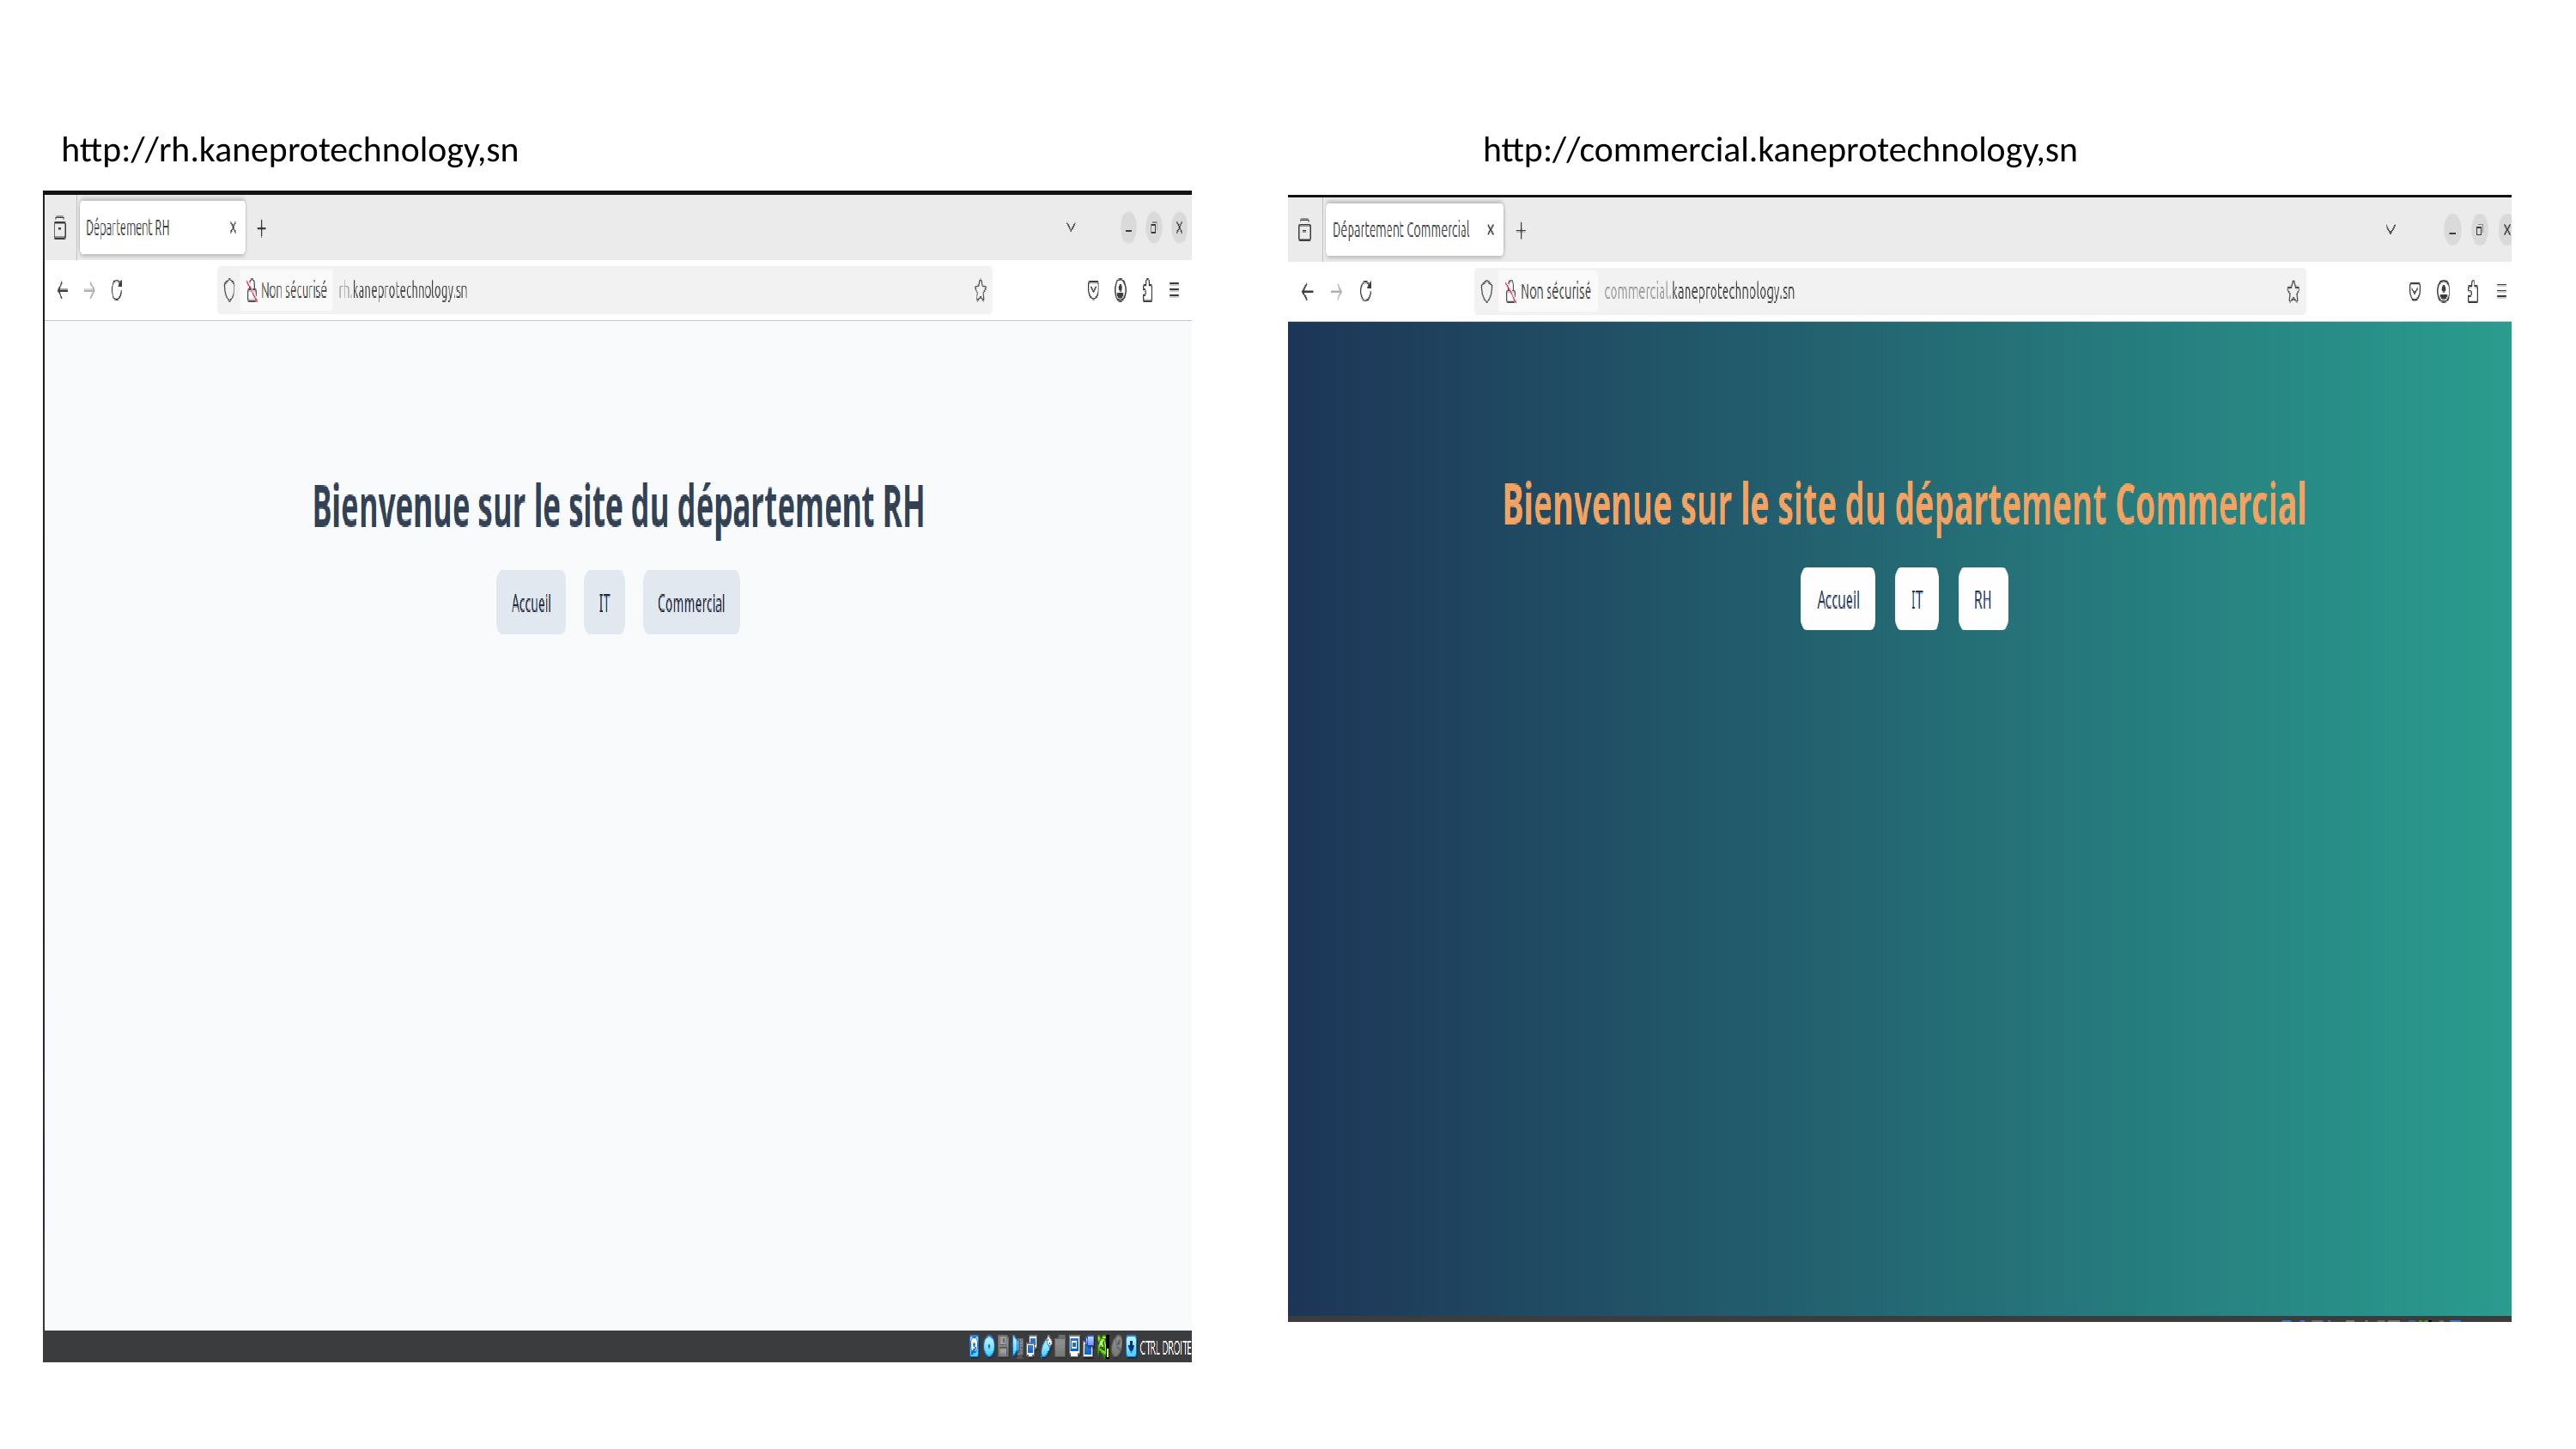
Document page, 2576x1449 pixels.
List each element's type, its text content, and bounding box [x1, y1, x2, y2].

picture [42, 191, 1192, 1363]
text_box http://commercial.kaneprotechnology,sn [1470, 119, 2437, 176]
text_box http://rh.kaneprotechnology,sn [48, 119, 1015, 176]
picture [1287, 194, 2512, 1322]
